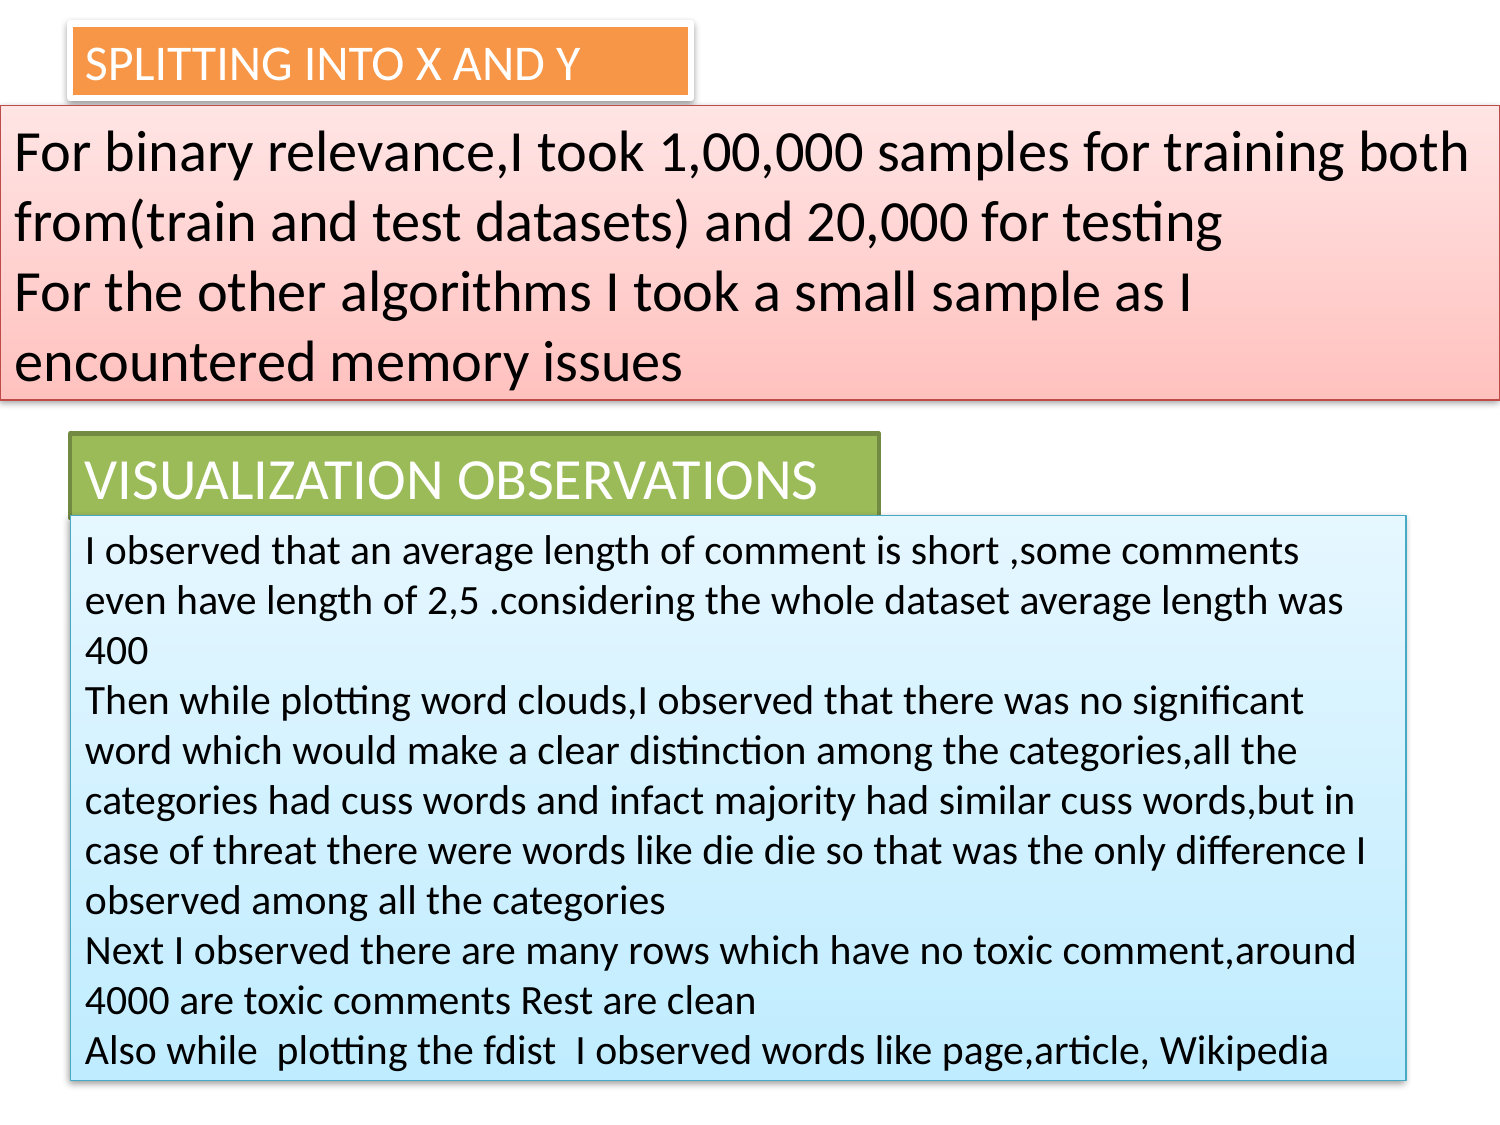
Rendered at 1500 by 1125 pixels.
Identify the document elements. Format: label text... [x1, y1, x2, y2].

text_box For binary relevance,I took 1,00,000 samples for training both from(train and test datasets) and 20,000 for testing For the other algorithms I took a small sample as I encountered memory issues [0, 105, 1500, 401]
text_box I observed that an average length of comment is short ,some comments even have length of 2,5 .considering the whole dataset average length was 400 Then while plotting word clouds,I observed that there was no significant word which would make a clear distinction among the categories,all the categories had cuss words and infact majority had similar cuss words,but in case of threat there were words like die die so that was the only difference I observed among all the categories Next I observed there are many rows which have no toxic comment,around 4000 are toxic comments Rest are clean Also while plotting the fdist I observed words like page,article, Wikipedia [70, 515, 1407, 1081]
text_box SPLITTING INTO X AND Y [67, 20, 694, 101]
text_box VISUALIZATION OBSERVATIONS [68, 431, 881, 514]
